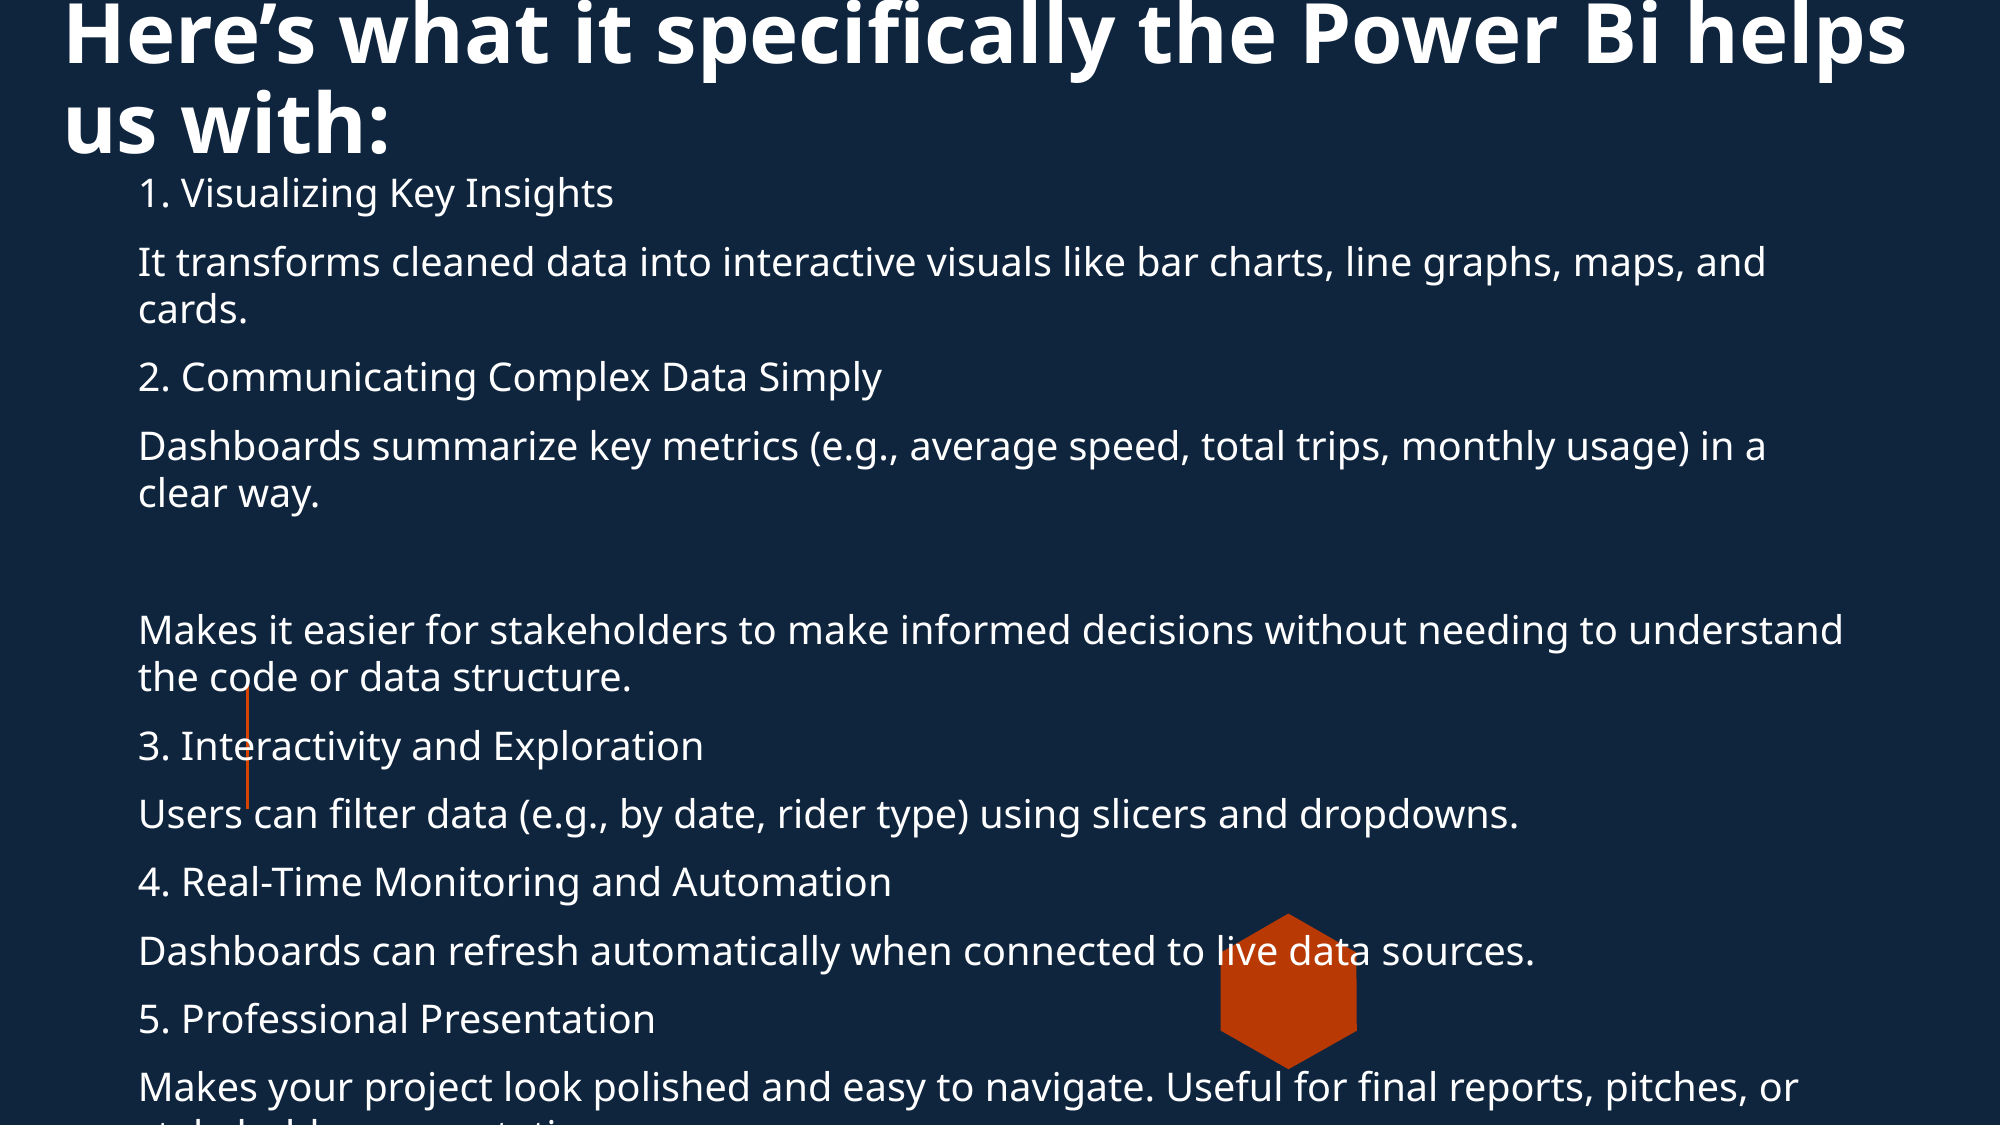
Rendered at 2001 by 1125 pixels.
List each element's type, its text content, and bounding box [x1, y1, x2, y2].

list 1. Visualizing Key Insights It transforms cleaned data into interactive visuals like bar charts, line graphs, maps, and cards. 2. Communicating Complex Data Simply Dashboards summarize key metrics (e.g., average speed, total trips, monthly usage) in a clear way. Makes it easier for stakeholders to make informed decisions without needing to understand the code or data structure. 3. Interactivity and Exploration Users can filter data (e.g., by date, rider type) using slicers and dropdowns. 4. Real-Time Monitoring and Automation Dashboards can refresh automatically when connected to live data sources. 5. Professional Presentation Makes your project look polished and easy to navigate. Useful for final reports, pitches, or stakeholder presentations. [122, 160, 1877, 1088]
title Here’s what it specifically the Power Bi helps us with: [47, 19, 1953, 145]
